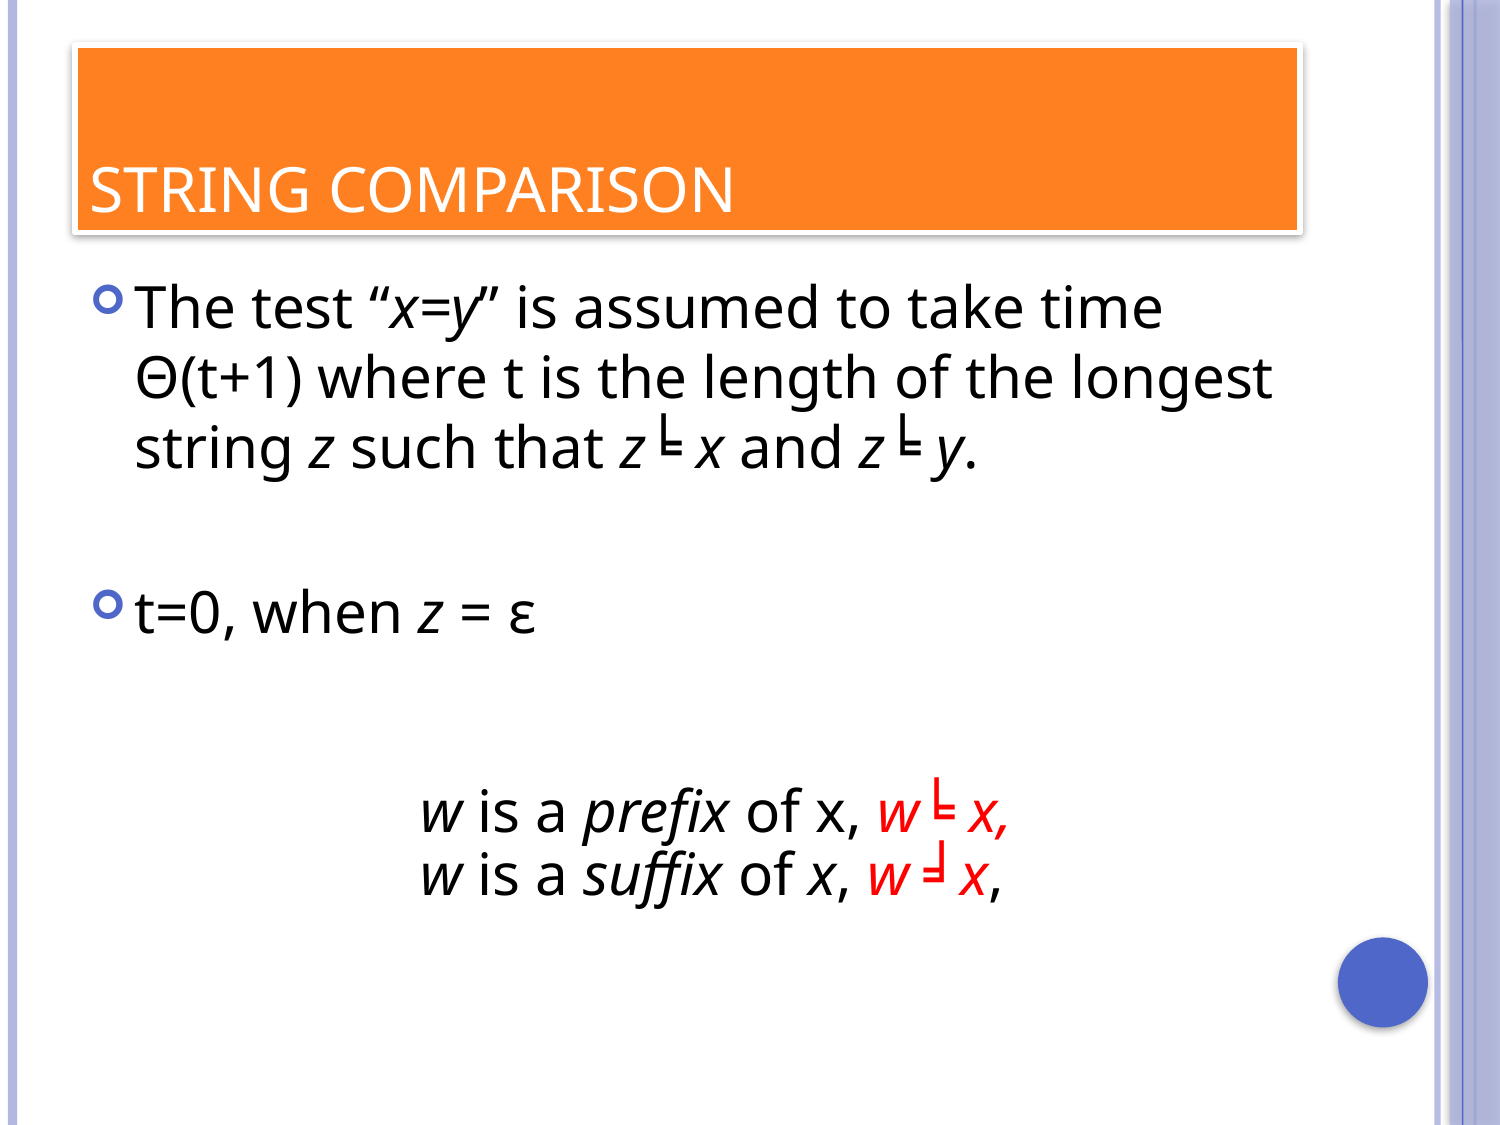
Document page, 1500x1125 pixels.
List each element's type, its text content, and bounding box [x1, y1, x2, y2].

text_box w is a prefix of x, w╘ x, w is a suffix of x, w ╛x, [405, 774, 1034, 916]
title String Comparison [72, 42, 1303, 235]
list The test “x=y” is assumed to take time Θ(t+1) where t is the length of the longest string z such that z╘ x and z╘ y. t=0, when z = ε [75, 262, 1300, 1062]
